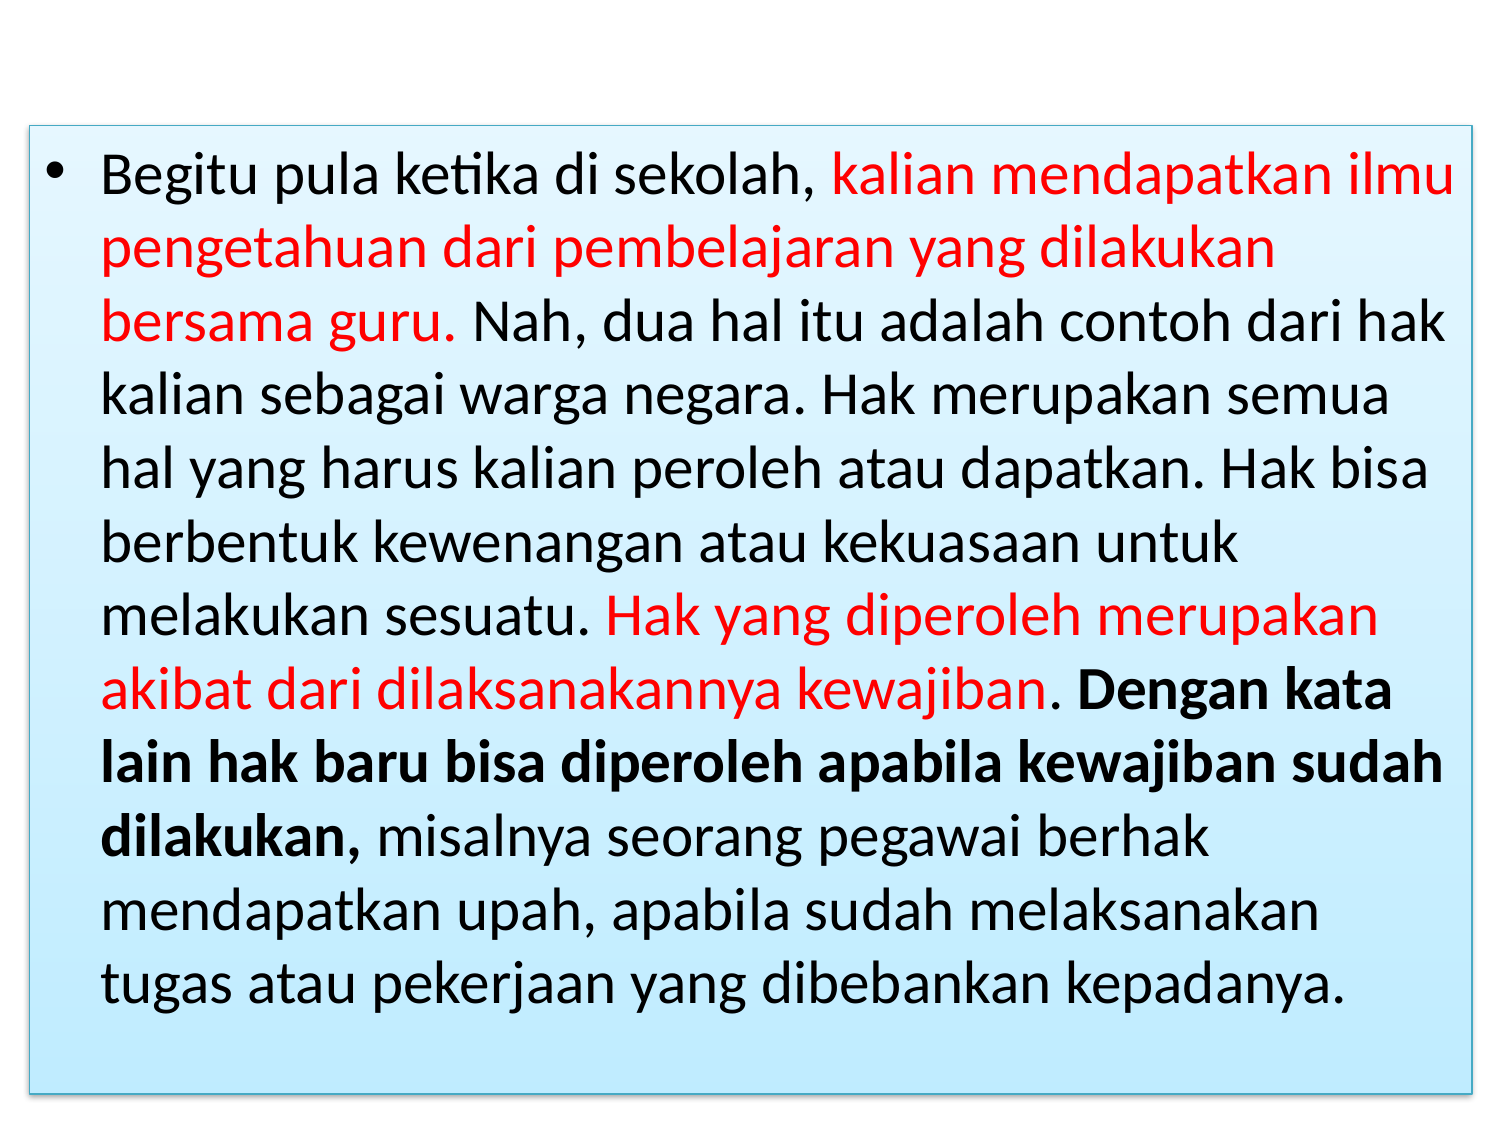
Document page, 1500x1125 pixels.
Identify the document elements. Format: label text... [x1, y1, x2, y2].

list Begitu pula ketika di sekolah, kalian mendapatkan ilmu pengetahuan dari pembelajaran yang dilakukan bersama guru. Nah, dua hal itu adalah contoh dari hak kalian sebagai warga negara. Hak merupakan semua hal yang harus kalian peroleh atau dapatkan. Hak bisa berbentuk kewenangan atau kekuasaan untuk melakukan sesuatu. Hak yang diperoleh merupakan akibat dari dilaksanakannya kewajiban. Dengan kata lain hak baru bisa diperoleh apabila kewajiban sudah dilakukan, misalnya seorang pegawai berhak mendapatkan upah, apabila sudah melaksanakan tugas atau pekerjaan yang dibebankan kepadanya. [29, 125, 1473, 1095]
